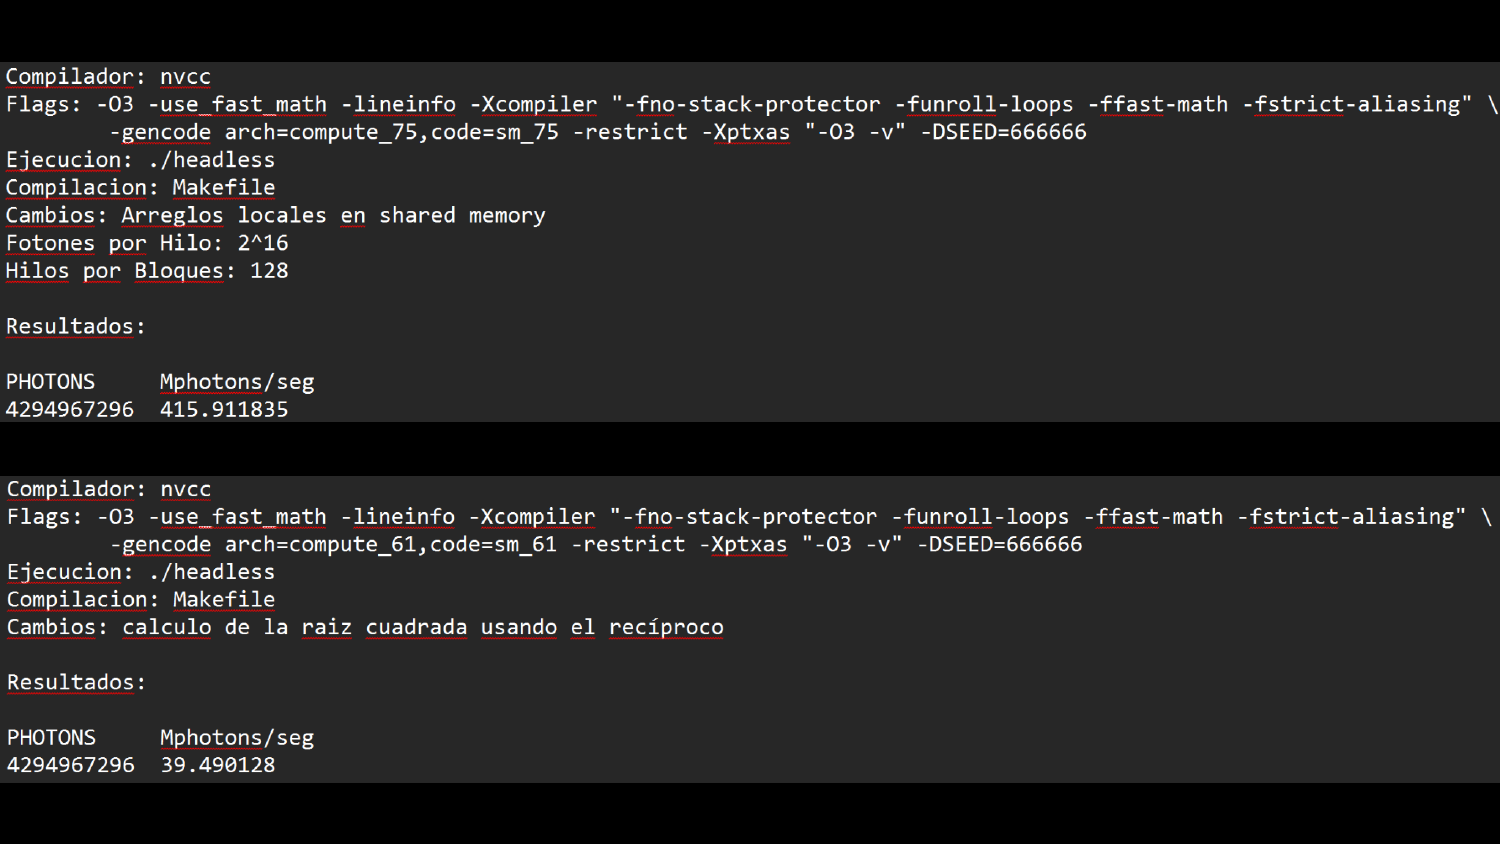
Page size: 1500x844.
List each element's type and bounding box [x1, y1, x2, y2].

picture [0, 476, 1500, 784]
picture [0, 62, 1500, 423]
